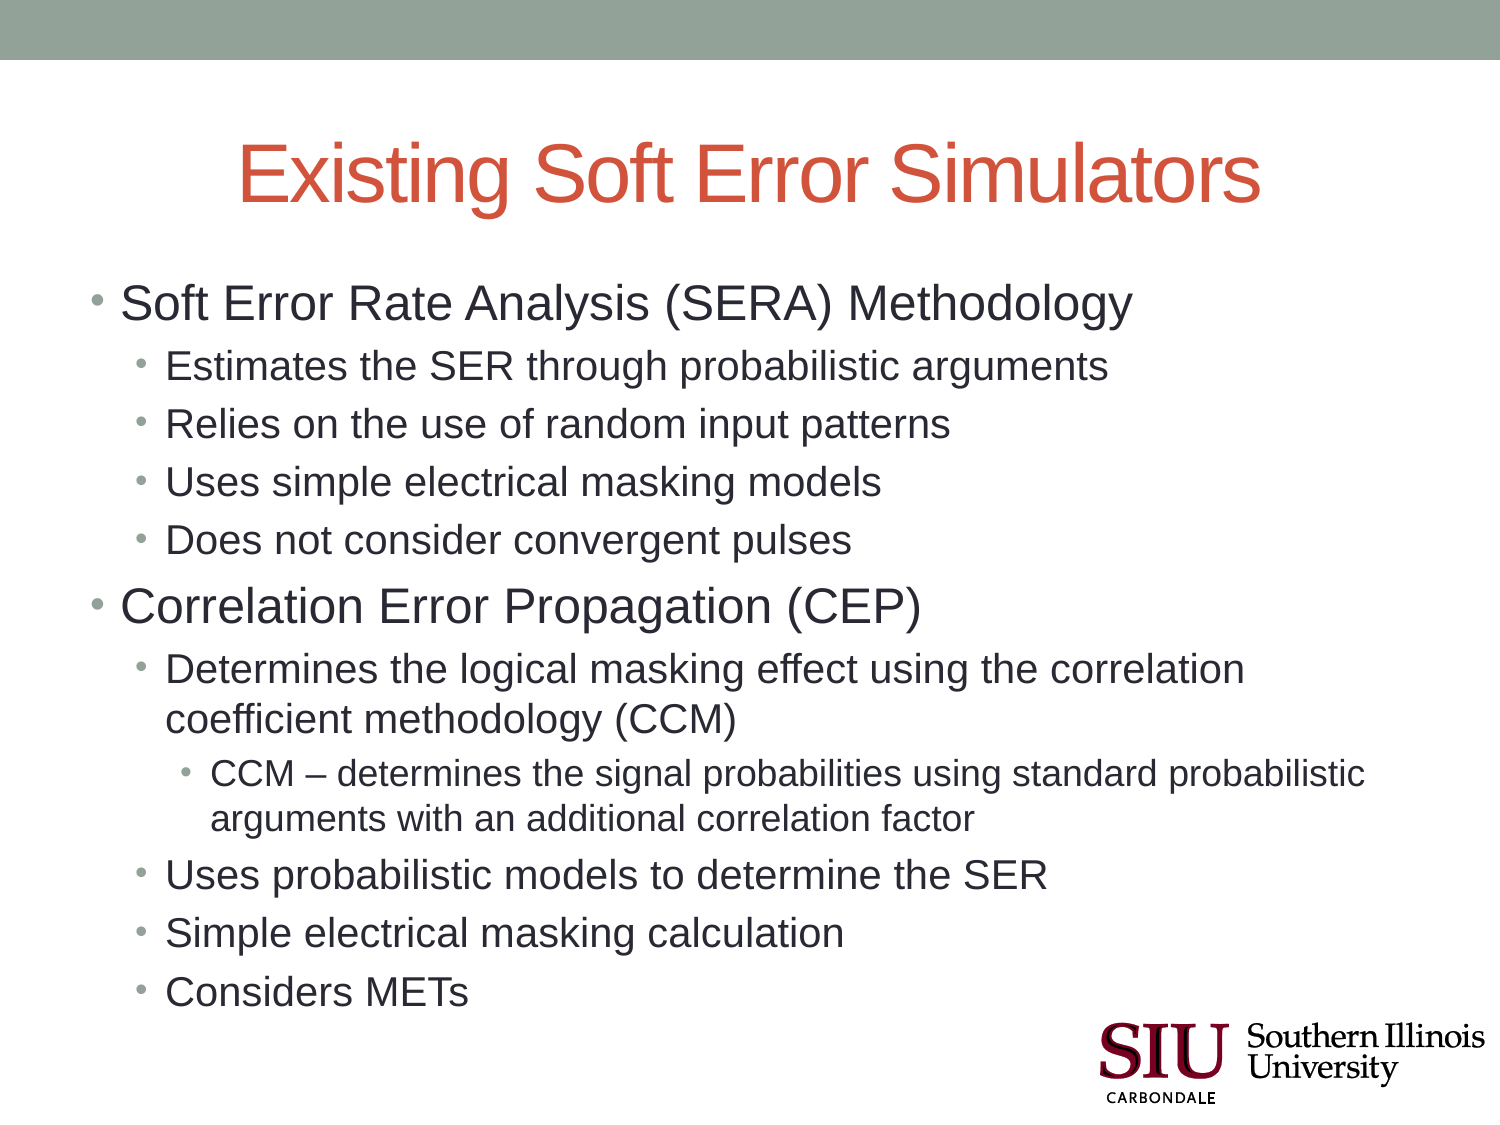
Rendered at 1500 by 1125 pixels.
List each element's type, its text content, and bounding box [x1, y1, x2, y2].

title Existing Soft Error Simulators [75, 87, 1425, 250]
list Soft Error Rate Analysis (SERA) Methodology Estimates the SER through probabilistic arguments Relies on the use of random input patterns Uses simple electrical masking models Does not consider convergent pulses Correlation Error Propagation (CEP) Determines the logical masking effect using the correlation coefficient methodology (CCM) CCM – determines the signal probabilities using standard probabilistic arguments with an additional correlation factor Uses probabilistic models to determine the SER Simple electrical masking calculation Considers METs [75, 262, 1425, 1063]
